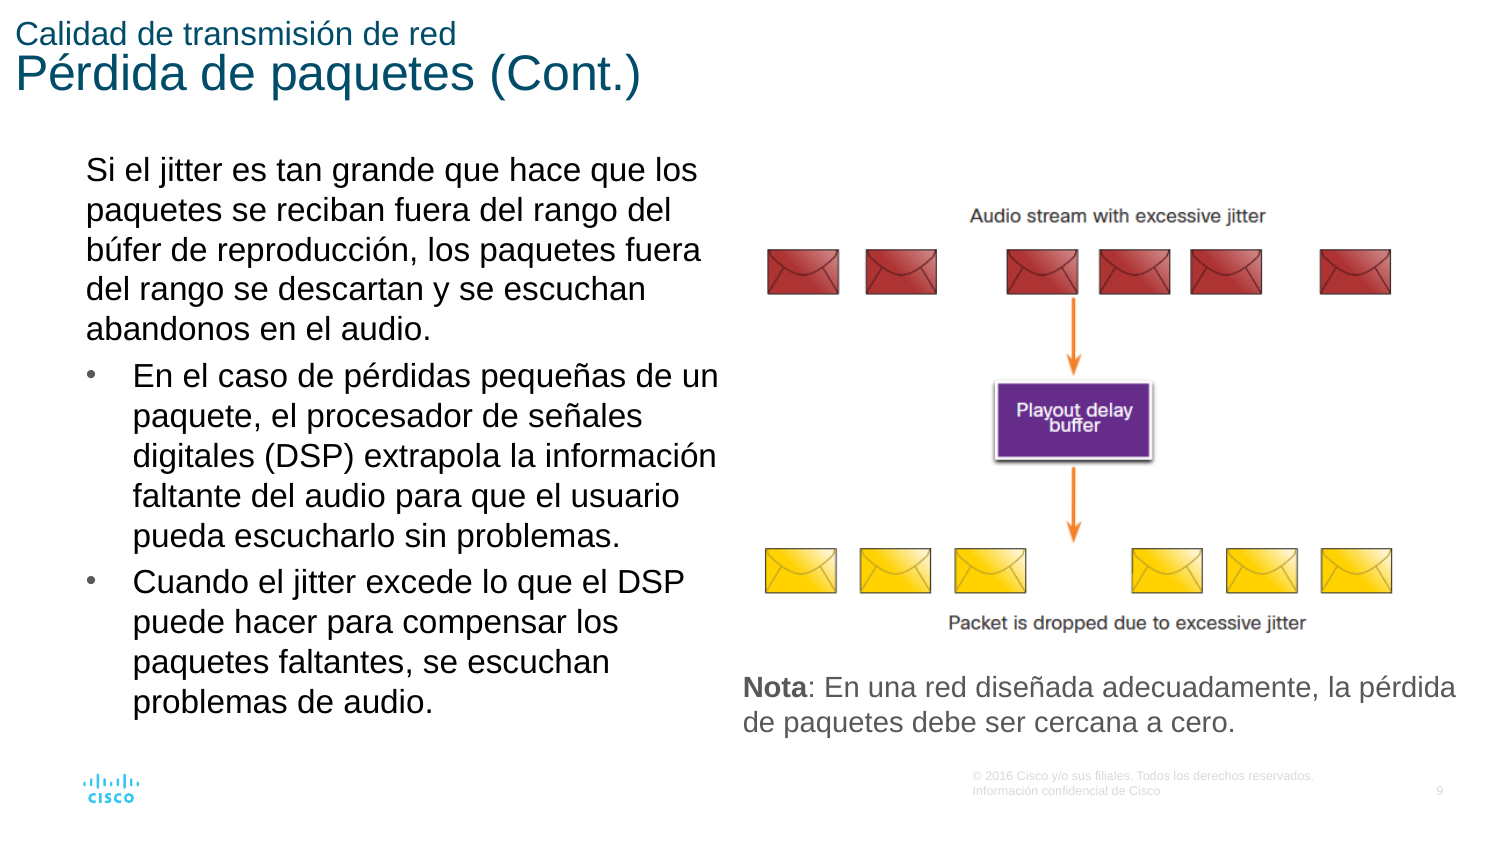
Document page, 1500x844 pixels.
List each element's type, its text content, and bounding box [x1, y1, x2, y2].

list Si el jitter es tan grande que hace que los paquetes se reciban fuera del rango del búfer de reproducción, los paquetes fuera del rango se descartan y se escuchan abandonos en el audio. En el caso de pérdidas pequeñas de un paquete, el procesador de señales digitales (DSP) extrapola la información faltante del audio para que el usuario pueda escucharlo sin problemas. Cuando el jitter excede lo que el DSP puede hacer para compensar los paquetes faltantes, se escuchan problemas de audio. [70, 140, 750, 617]
picture [749, 197, 1412, 647]
title Calidad de transmisión de red Pérdida de paquetes (Cont.) [0, 0, 1369, 121]
text_box Nota: En una red diseñada adecuadamente, la pérdida de paquetes debe ser cercana a cero. [728, 660, 1479, 746]
